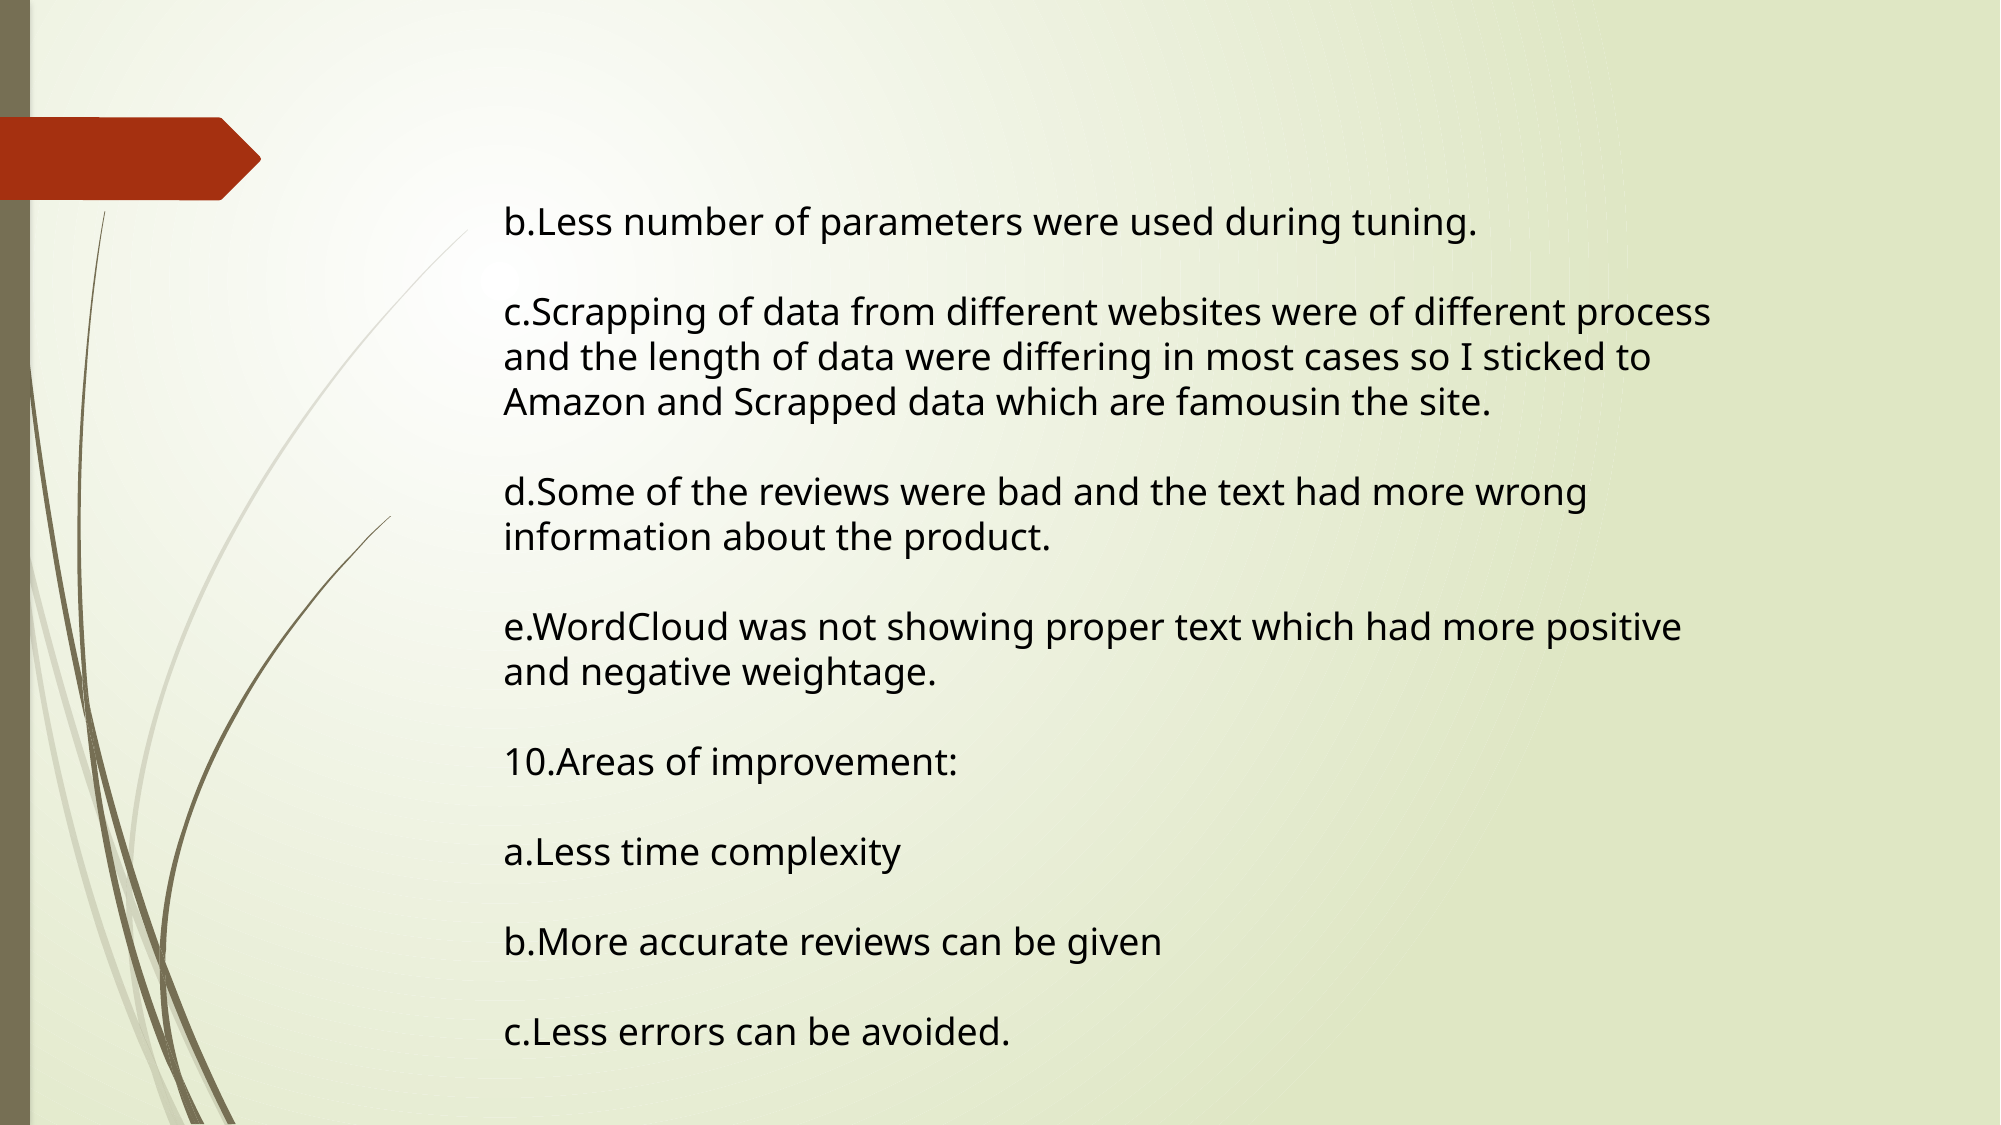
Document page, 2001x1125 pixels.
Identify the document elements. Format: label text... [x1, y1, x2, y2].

text_box b.Less number of parameters were used during tuning. c.Scrapping of data from different websites were of different process and the length of data were differing in most cases so I sticked to Amazon and Scrapped data which are famousin the site. d.Some of the reviews were bad and the text had more wrong information about the product. e.WordCloud was not showing proper text which had more positive and negative weightage. 10.Areas of improvement: a.Less time complexity b.More accurate reviews can be given c.Less errors can be avoided. [488, 190, 1745, 1061]
